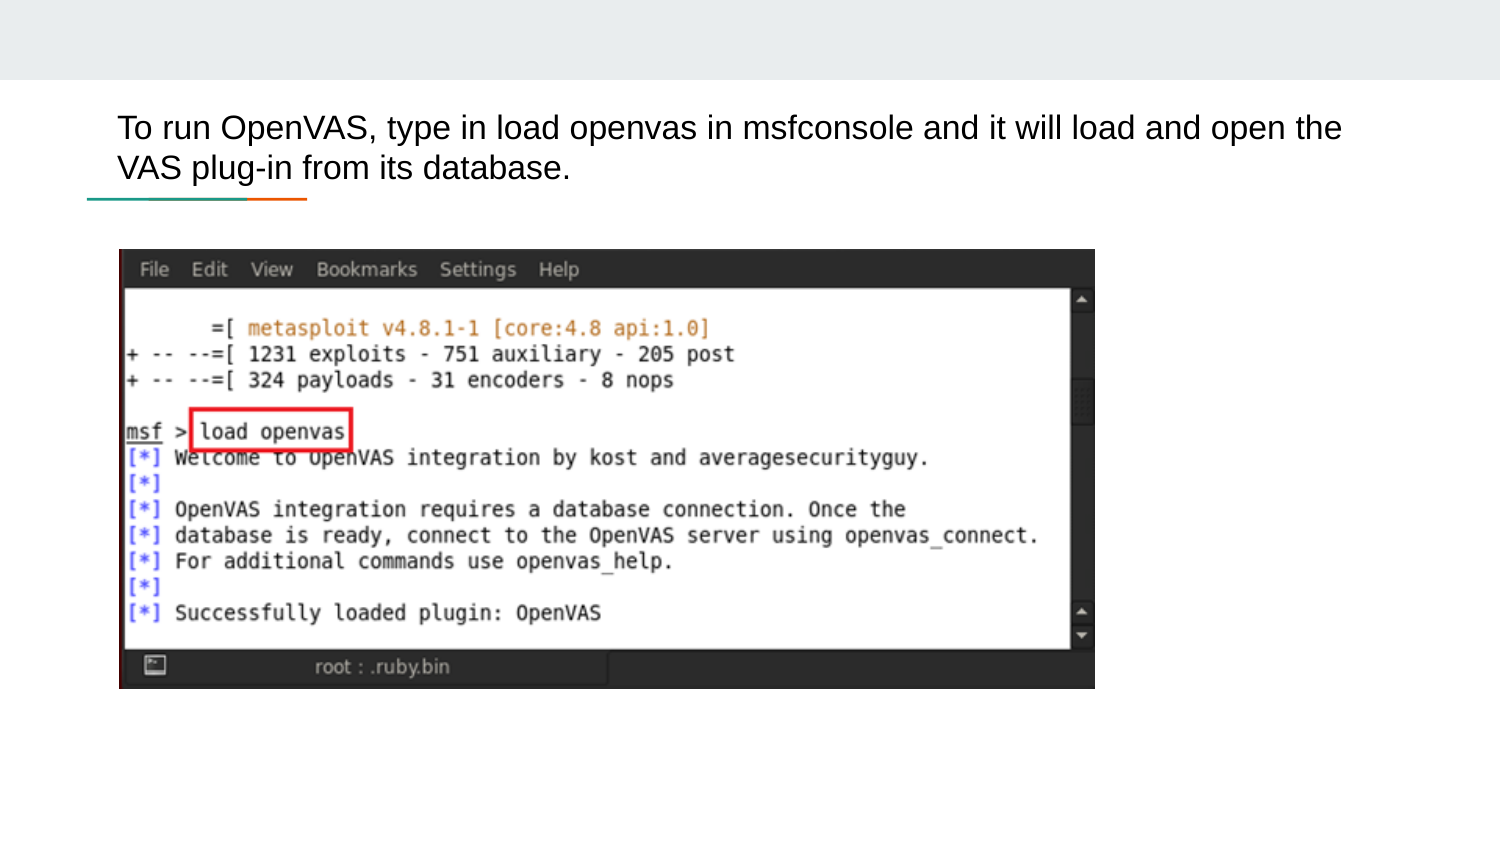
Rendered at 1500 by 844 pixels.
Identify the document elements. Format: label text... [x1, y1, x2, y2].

title To run OpenVAS, type in load openvas in msfconsole and it will load and open the VAS plug-in from its database. [102, 90, 1364, 179]
picture [119, 249, 1095, 689]
